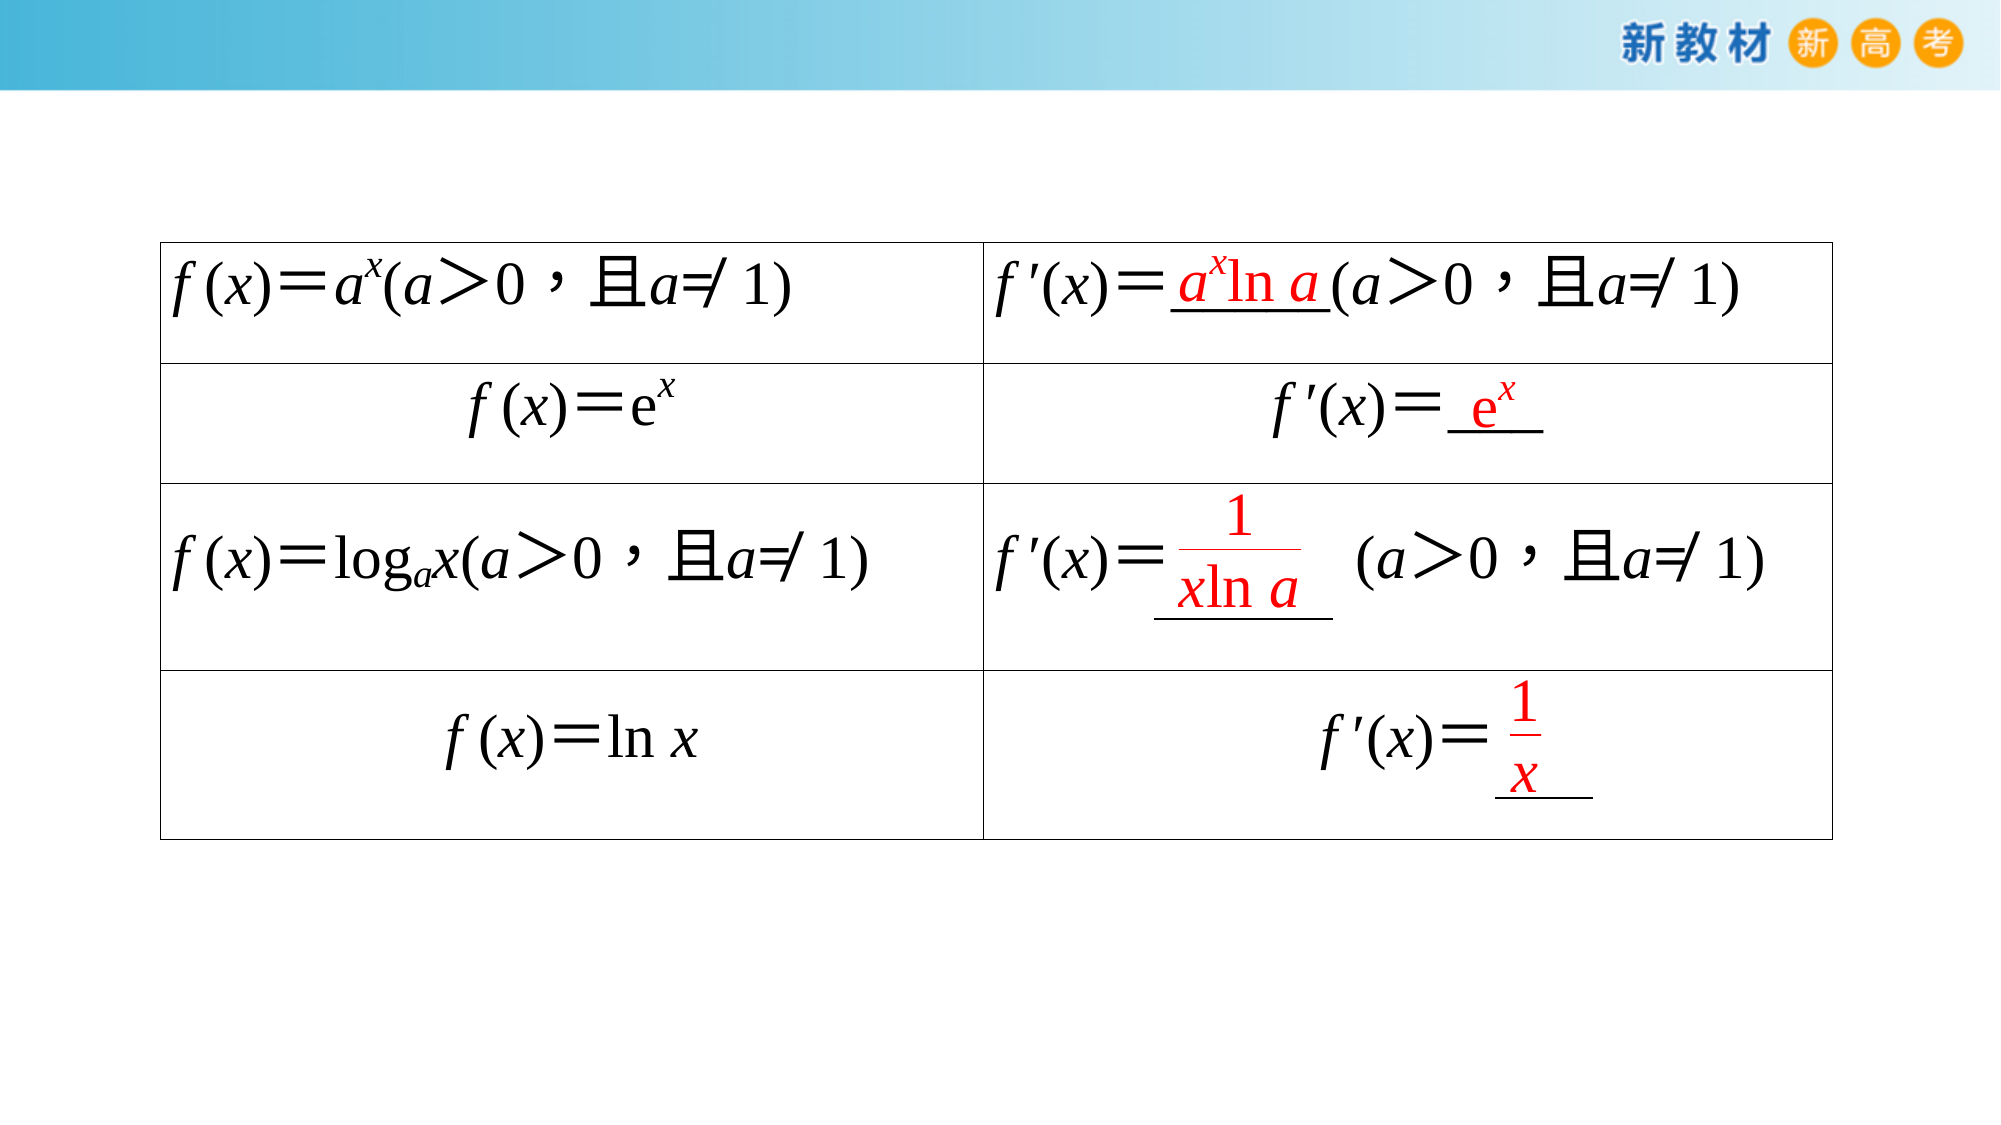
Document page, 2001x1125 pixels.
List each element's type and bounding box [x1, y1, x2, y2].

text_box [1178, 229, 1394, 331]
text_box [1178, 464, 1346, 638]
text_box [75, 241, 1917, 1016]
text_box [1470, 355, 1557, 458]
text_box [1509, 649, 1602, 823]
picture [0, 0, 2001, 1125]
